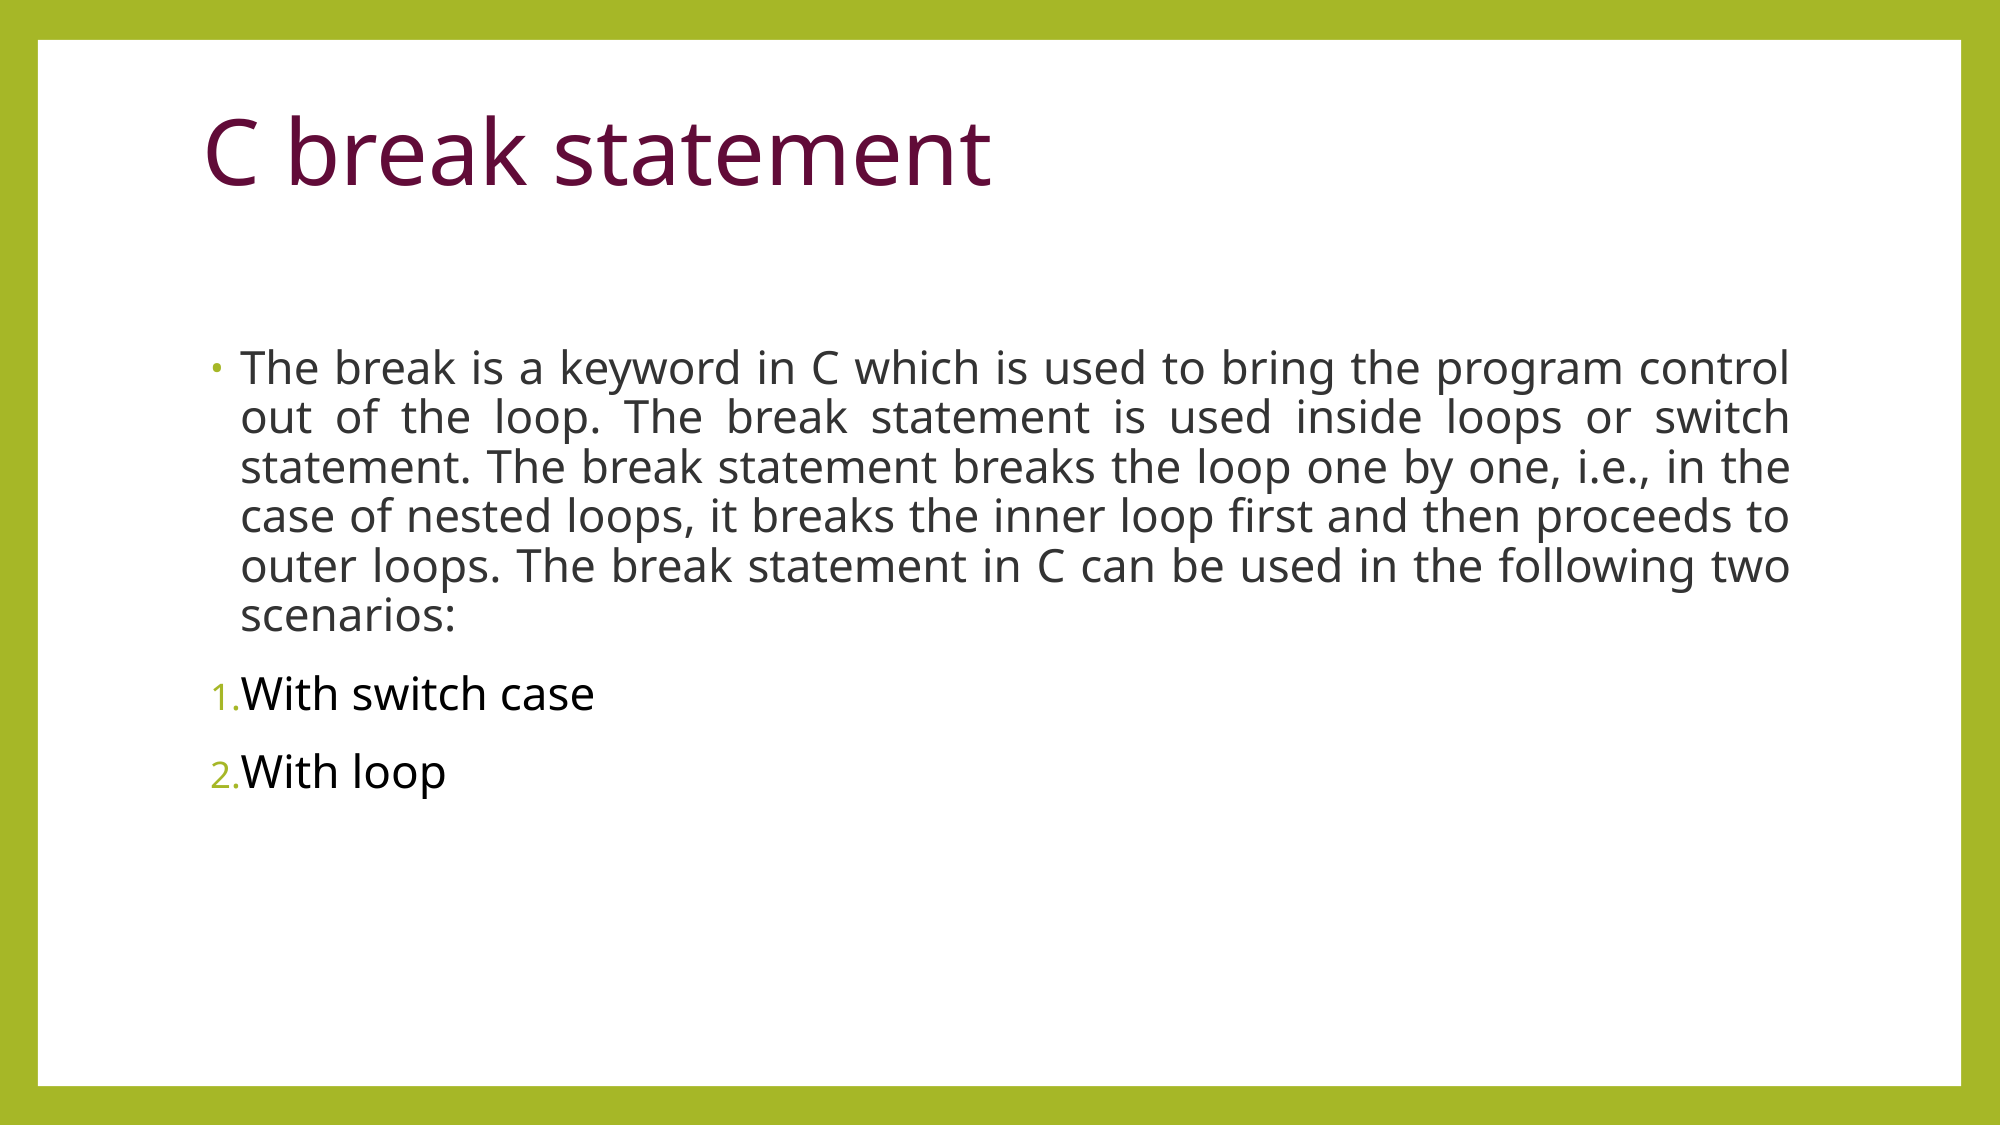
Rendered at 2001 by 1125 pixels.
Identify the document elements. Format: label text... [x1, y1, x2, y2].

title C break statement [187, 99, 1808, 323]
list The break is a keyword in C which is used to bring the program control out of the loop. The break statement is used inside loops or switch statement. The break statement breaks the loop one by one, i.e., in the case of nested loops, it breaks the inner loop first and then proceeds to outer loops. The break statement in C can be used in the following two scenarios: With switch case With loop [187, 337, 1808, 1000]
